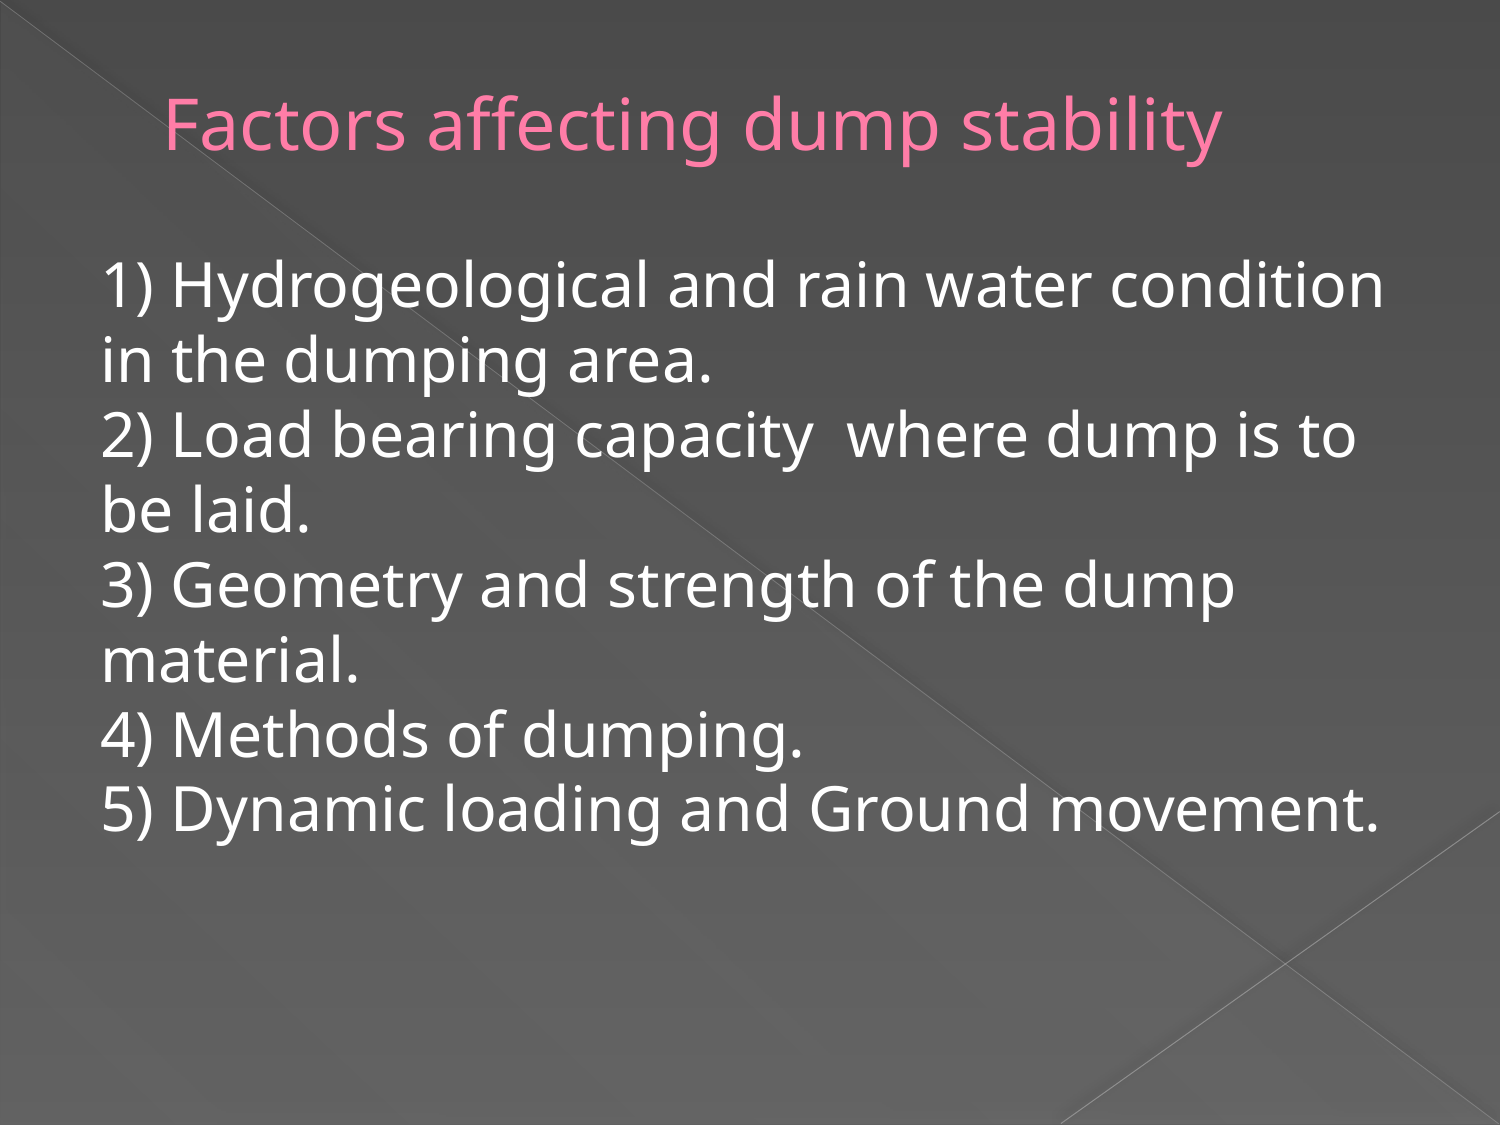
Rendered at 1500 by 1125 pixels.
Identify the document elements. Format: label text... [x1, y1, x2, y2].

title Factors affecting dump stability [75, 43, 1425, 200]
list 1) Hydrogeological and rain water condition in the dumping area. 2) Load bearing capacity where dump is to be laid. 3) Geometry and strength of the dump material. 4) Methods of dumping. 5) Dynamic loading and Ground movement. [75, 237, 1425, 1059]
